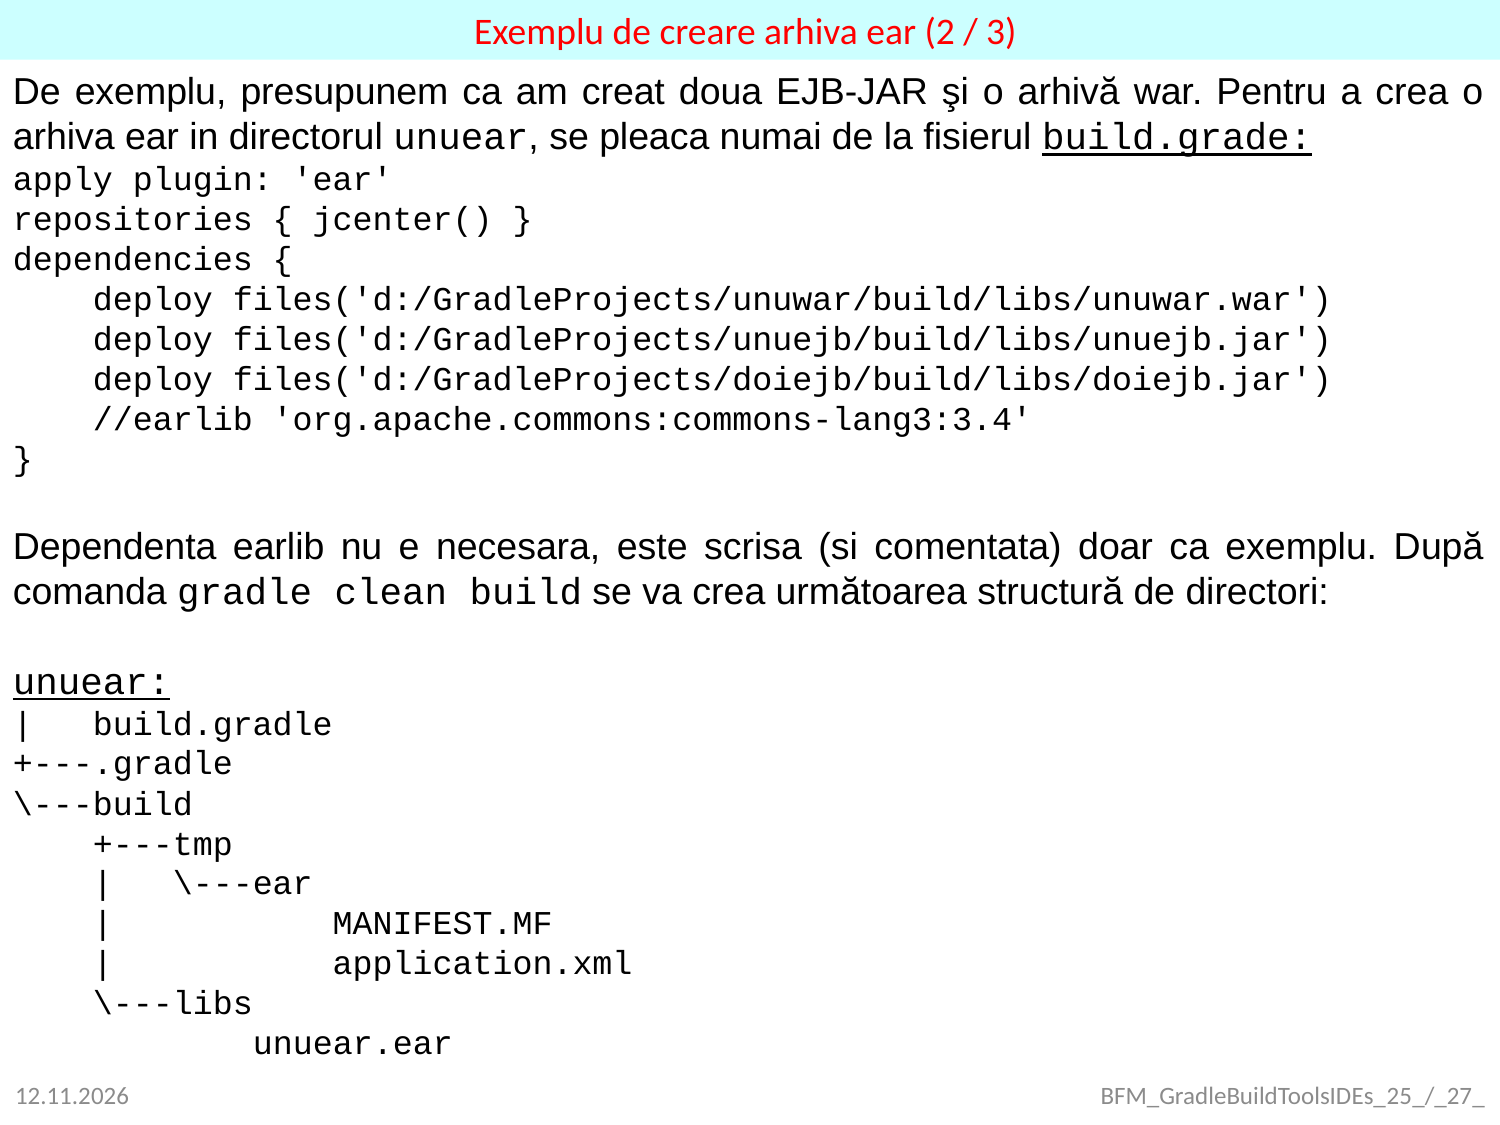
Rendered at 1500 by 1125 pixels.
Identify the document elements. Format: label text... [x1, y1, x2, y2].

text_box De exemplu, presupunem ca am creat doua EJB-JAR şi o arhivă war. Pentru a crea o arhiva ear in directorul unuear, se pleaca numai de la fisierul build.grade: apply plugin: 'ear' repositories { jcenter() } dependencies { deploy files('d:/GradleProjects/unuwar/build/libs/unuwar.war') deploy files('d:/GradleProjects/unuejb/build/libs/unuejb.jar') deploy files('d:/GradleProjects/doiejb/build/libs/doiejb.jar') //earlib 'org.apache.commons:commons-lang3:3.4' } Dependenta earlib nu e necesara, este scrisa (si comentata) doar ca exemplu. După comanda gradle clean build se va crea următoarea structură de directori: unuear: | build.gradle +---.gradle \---build +---tmp | \---ear | MANIFEST.MF | application.xml \---libs unuear.ear [0, 60, 1498, 1069]
text_box Exemplu de creare arhiva ear (2 / 3) [0, 0, 1500, 60]
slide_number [0, 1069, 150, 1125]
slide_number BFM_GradleBuildToolsIDEs_25_/_27_ [975, 1065, 1500, 1125]
